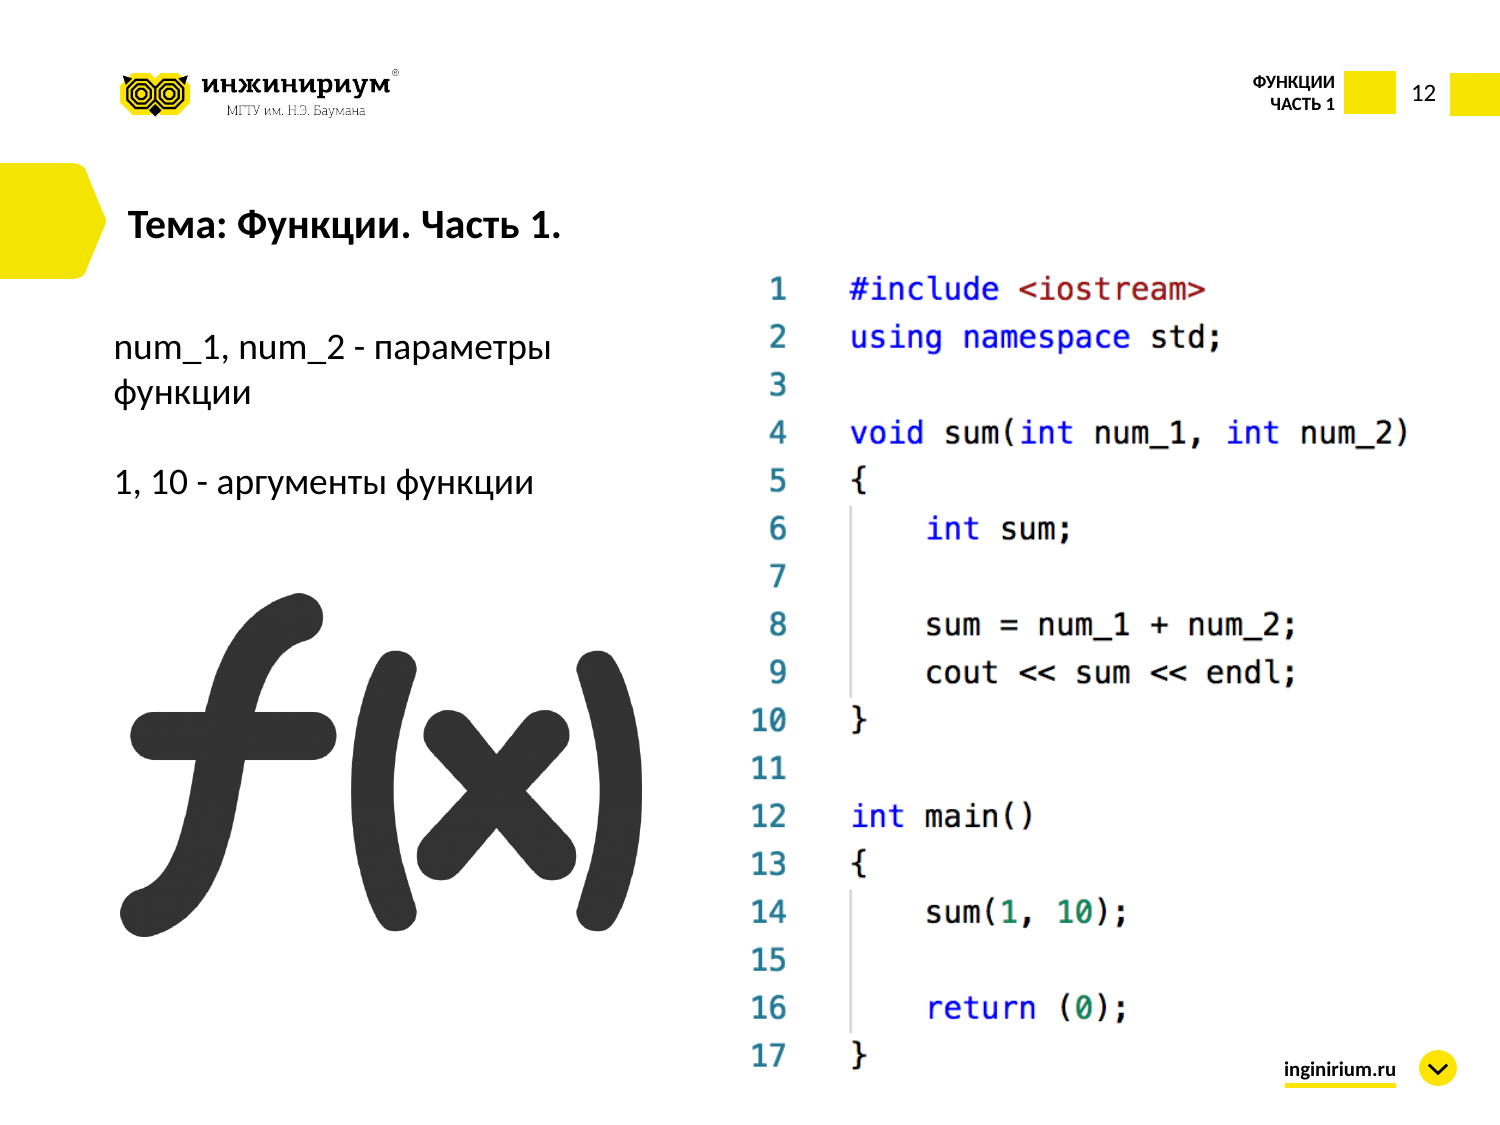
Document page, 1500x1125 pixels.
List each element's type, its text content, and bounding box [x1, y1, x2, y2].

picture [120, 593, 643, 937]
picture [120, 68, 399, 119]
picture [0, 163, 106, 279]
picture [1344, 71, 1396, 115]
picture [737, 264, 1457, 1088]
text_box ФУНКЦИИ ЧАСТЬ 1 [723, 62, 1350, 122]
text_box Тема: Функции. Часть 1. [113, 189, 1353, 255]
text_box num_1, num_2 - параметры функции 1, 10 - аргументы функции [98, 314, 713, 645]
text_box 12 [1396, 68, 1457, 114]
picture [1449, 73, 1500, 116]
